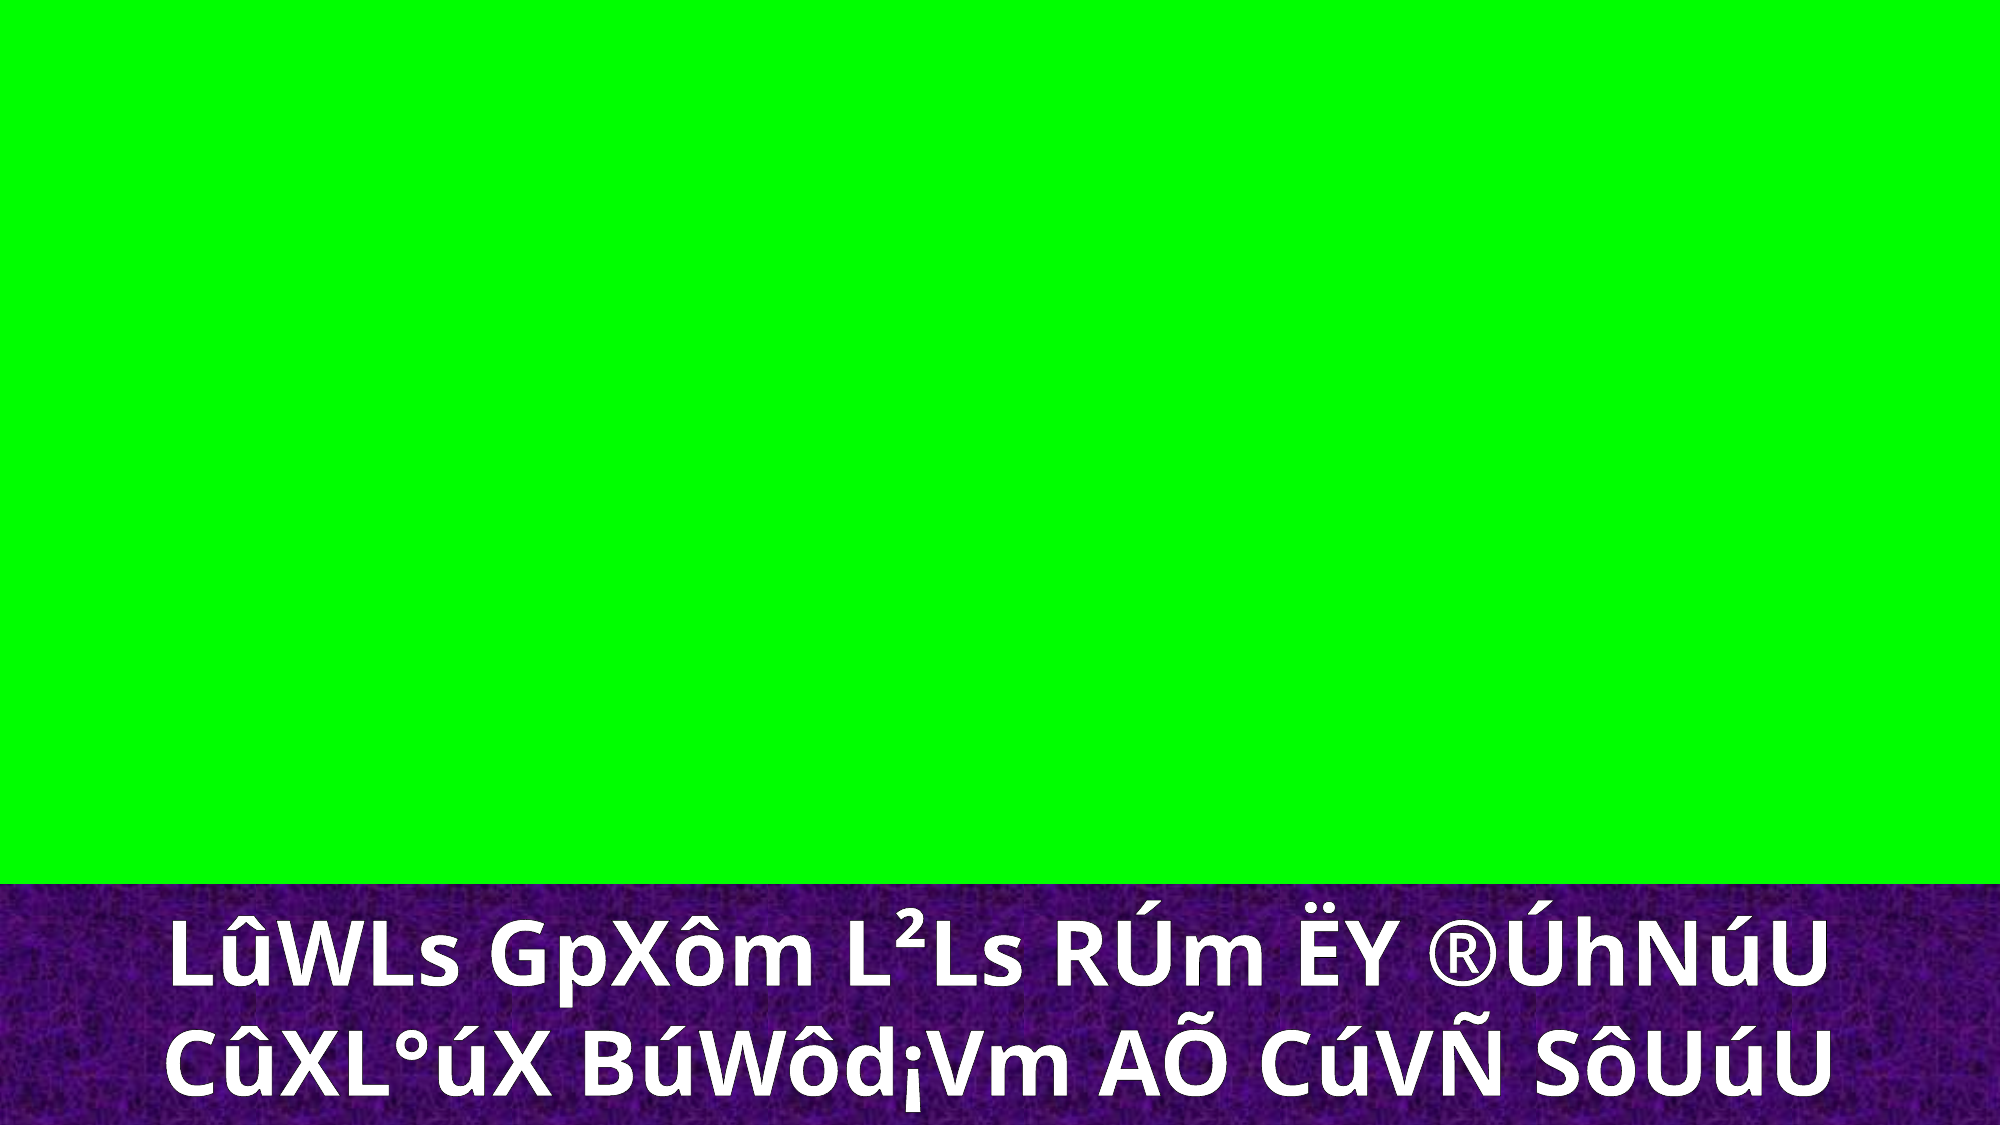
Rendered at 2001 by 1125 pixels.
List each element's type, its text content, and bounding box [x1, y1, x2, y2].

text_box LûWLs GpXôm L²Ls RÚm ËY ®ÚhNúU CûXL°úX BúWôd¡Vm AÕ CúVÑ SôUúU [0, 886, 2000, 1122]
